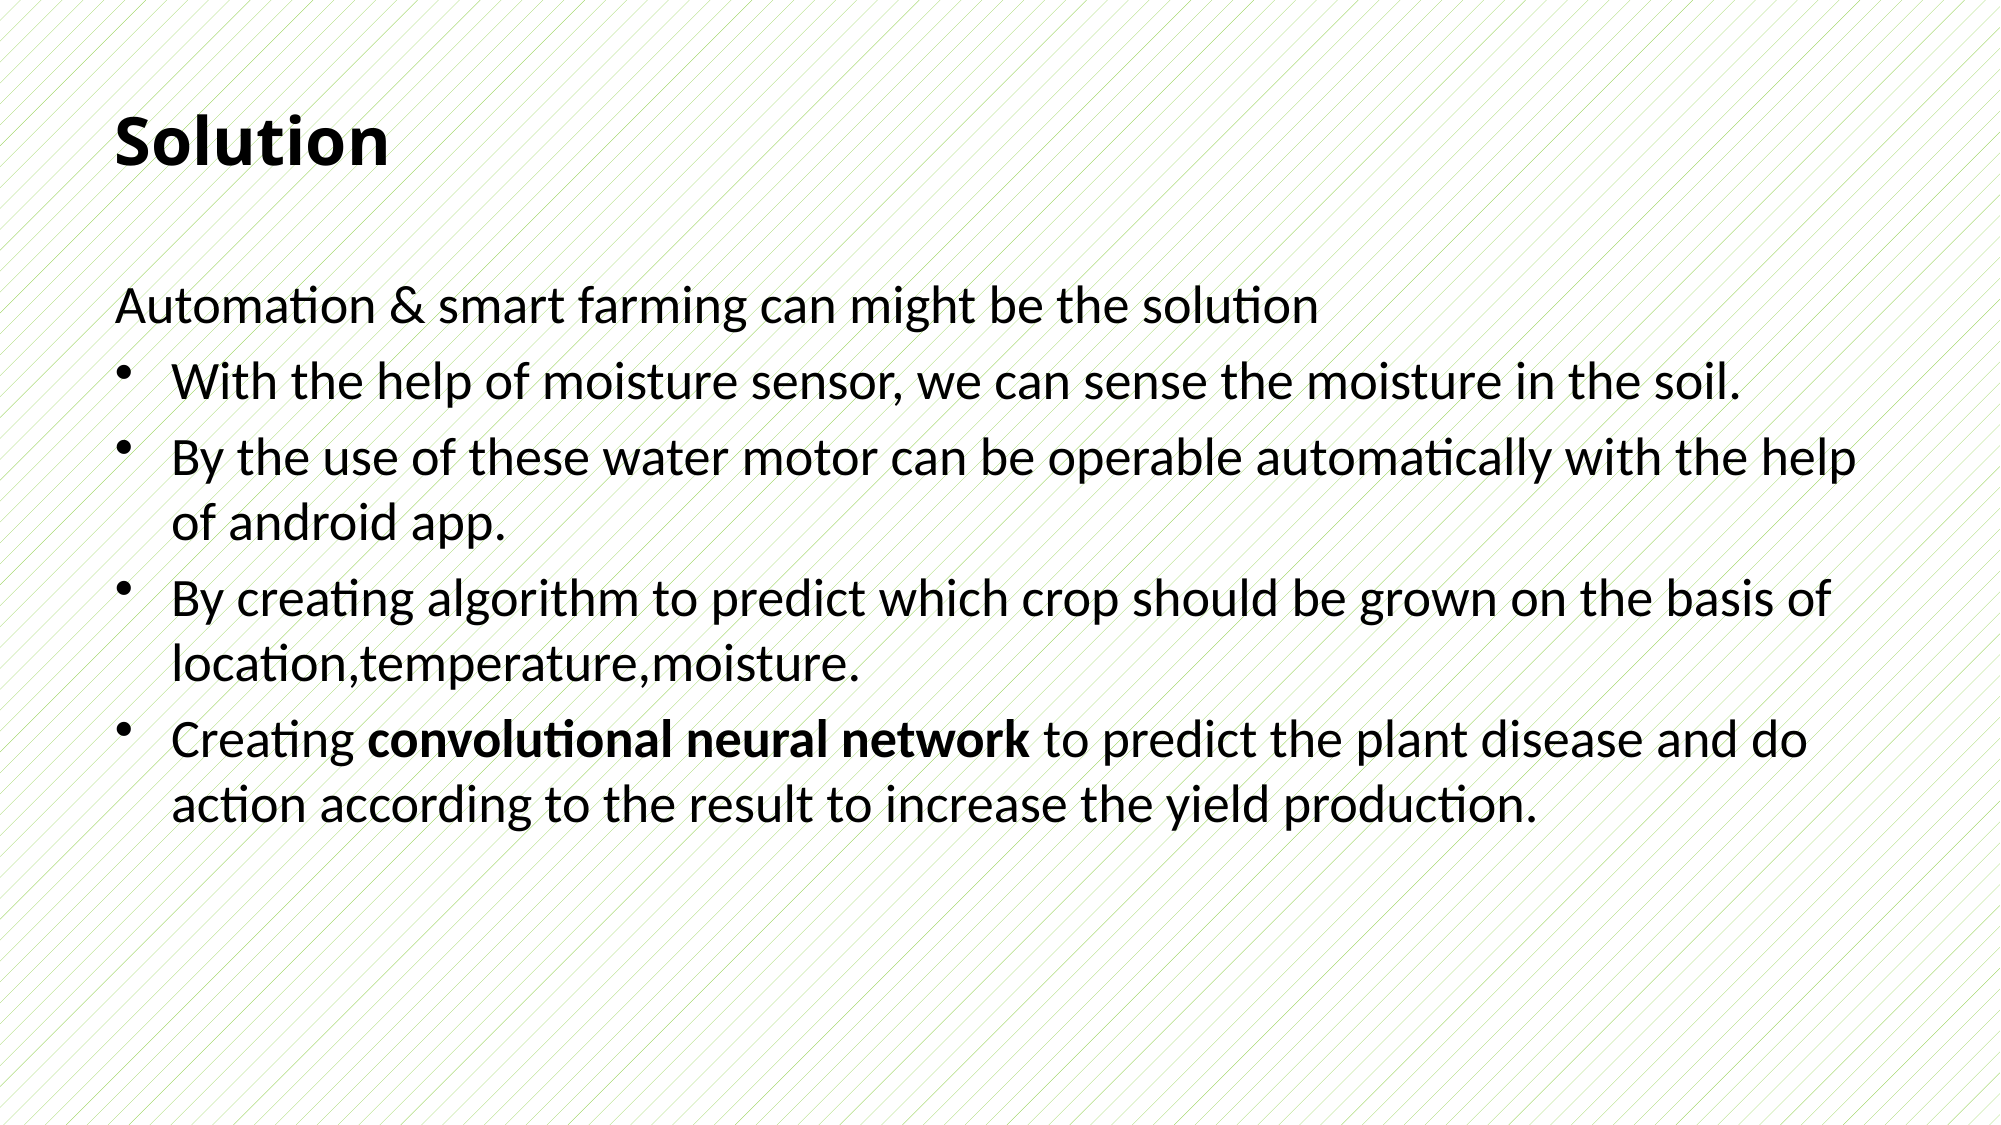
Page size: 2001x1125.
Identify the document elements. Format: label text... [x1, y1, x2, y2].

list Automation & smart farming can might be the solution With the help of moisture sensor, we can sense the moisture in the soil. By the use of these water motor can be operable automatically with the help of android app. By creating algorithm to predict which crop should be grown on the basis of location,temperature,moisture. Creating convolutional neural network to predict the plant disease and do action according to the result to increase the yield production. [99, 262, 1901, 1006]
title Solution [99, 44, 1901, 233]
